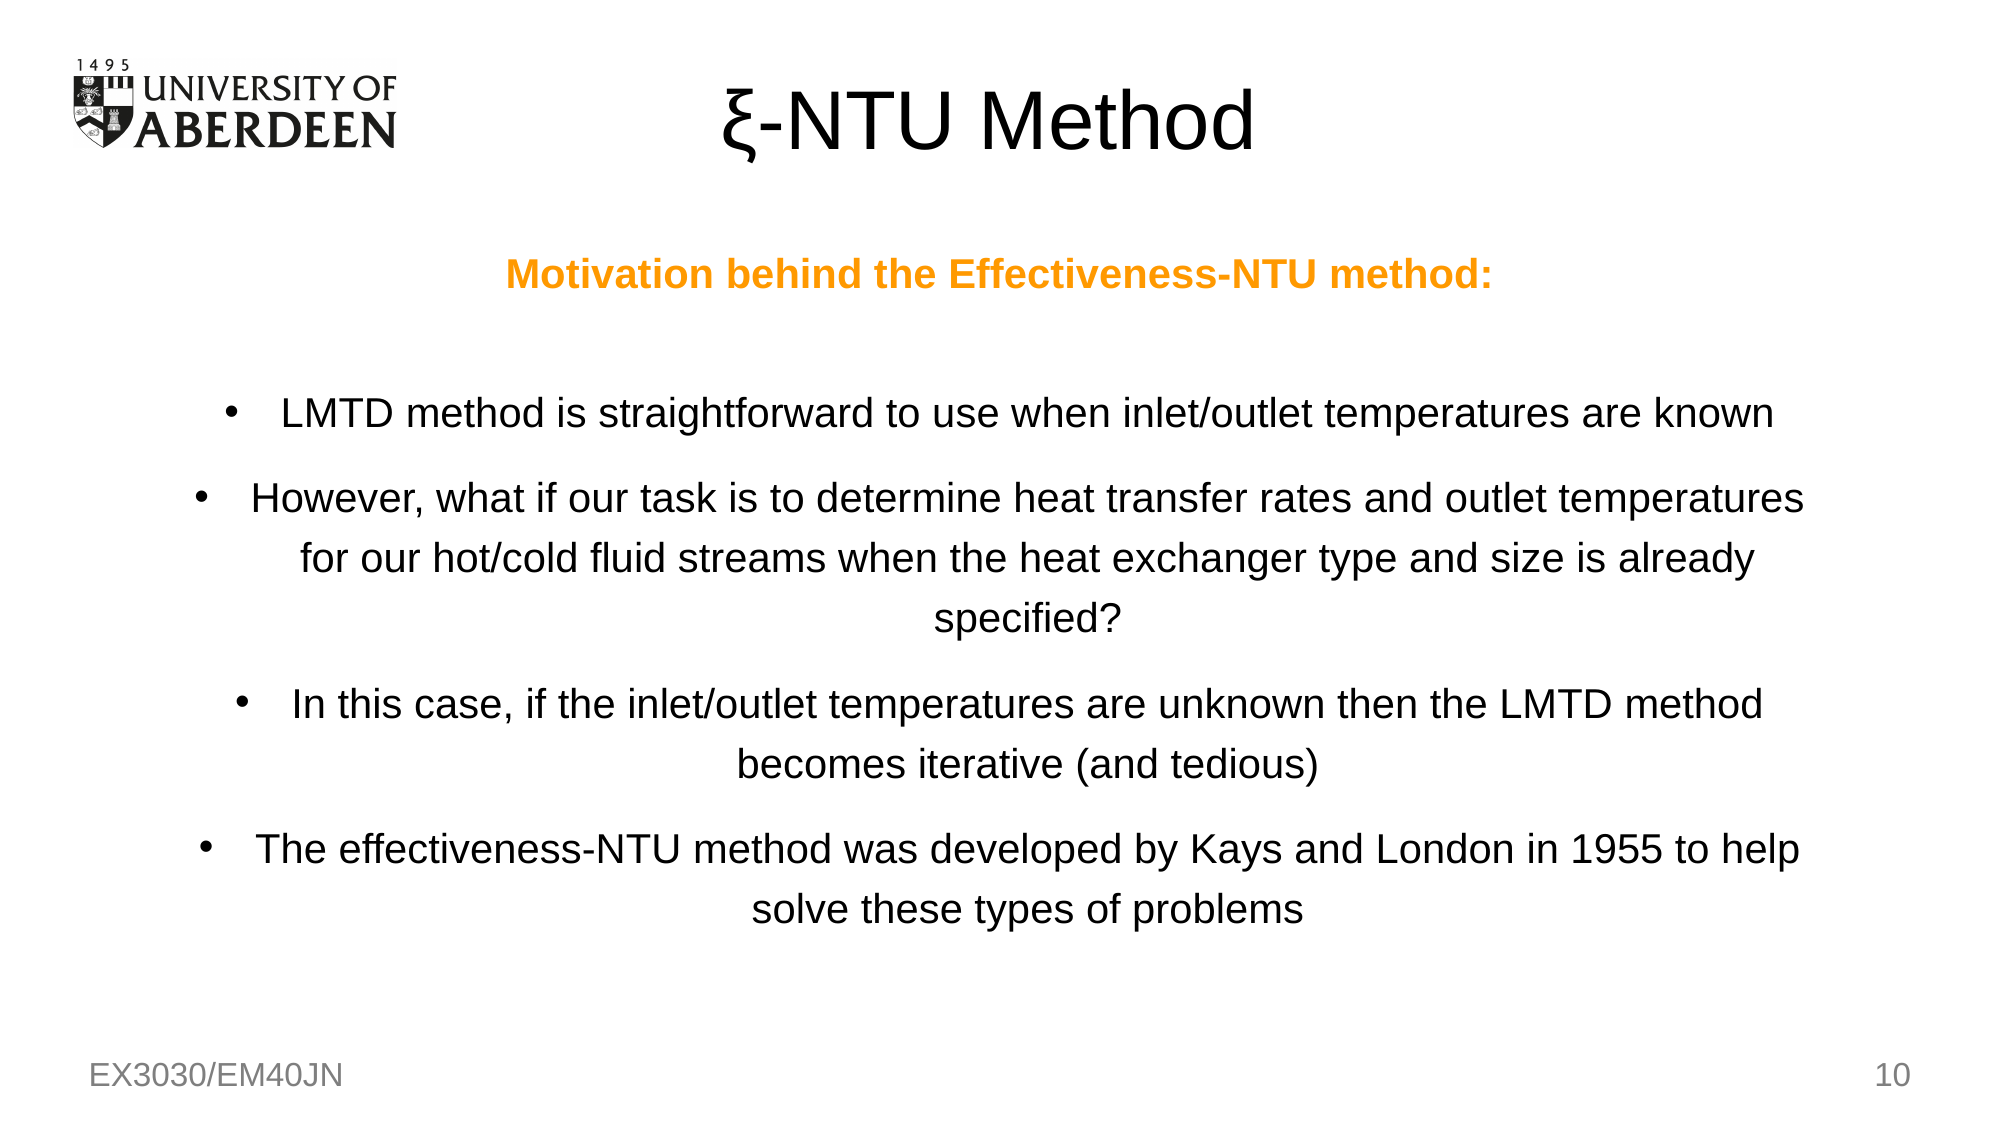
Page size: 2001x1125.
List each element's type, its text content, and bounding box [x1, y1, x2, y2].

slide_number 10 [1476, 1042, 1927, 1103]
text_box Motivation behind the Effectiveness-NTU method: [173, 239, 1827, 305]
text_box EX3030/EM40JN [73, 1042, 802, 1103]
picture [73, 58, 397, 148]
title ξ-NTU Method [0, 59, 2000, 176]
text_box LMTD method is straightforward to use when inlet/outlet temperatures are known However, what if our task is to determine heat transfer rates and outlet temperatures for our hot/cold fluid streams when the heat exchanger type and size is already specified? In this case, if the inlet/outlet temperatures are unknown then the LMTD method becomes iterative (and tedious) The effectiveness-NTU method was developed by Kays and London in 1955 to help solve these types of problems [173, 368, 1827, 939]
